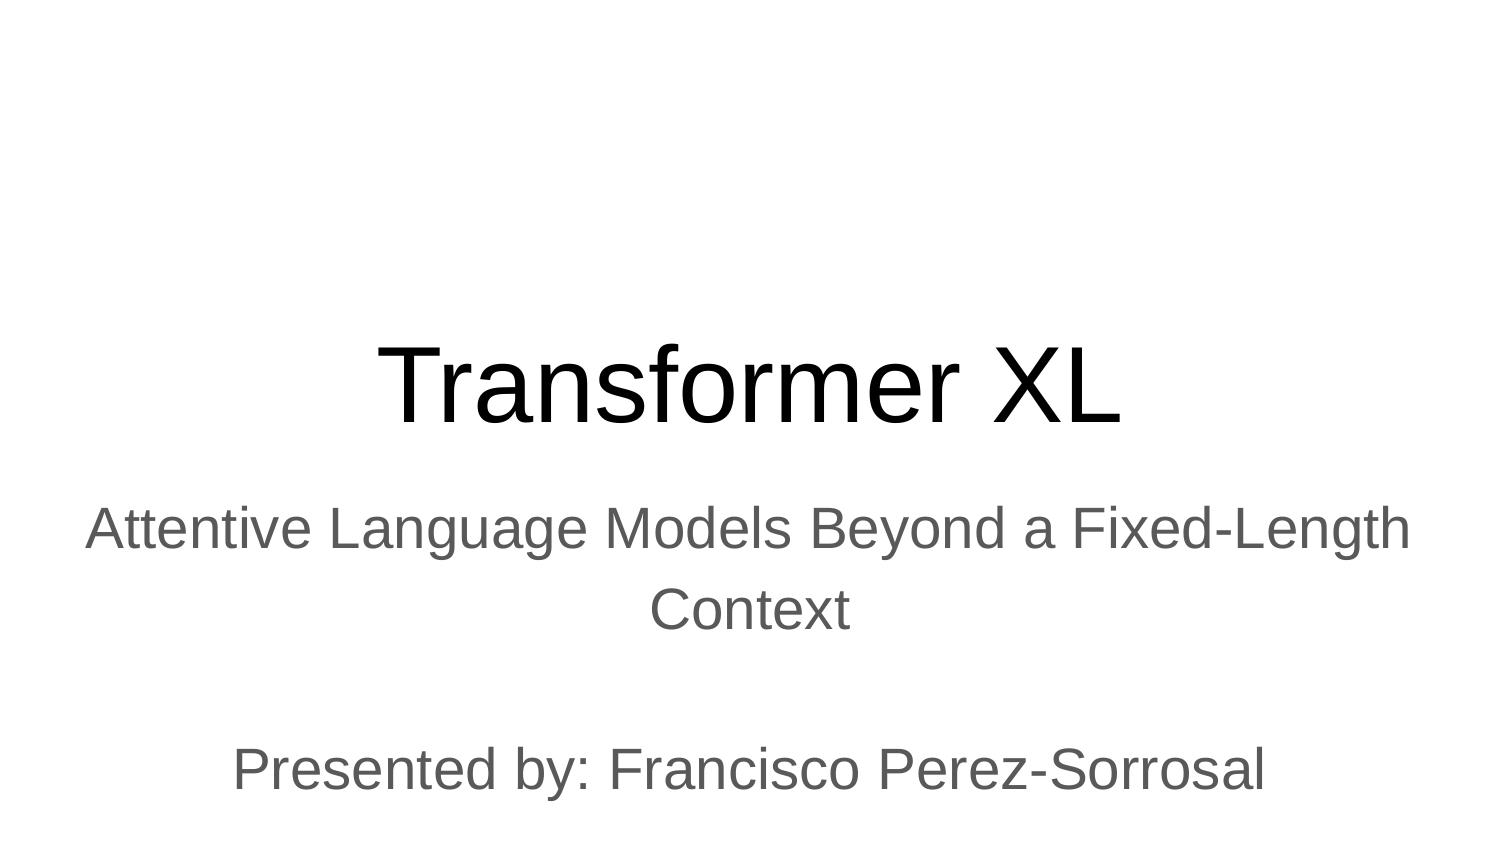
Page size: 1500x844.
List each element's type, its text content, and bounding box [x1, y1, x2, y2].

subtitle Attentive Language Models Beyond a Fixed-Length Context Presented by: Francisco Perez-Sorrosal [51, 464, 1449, 595]
title Transformer XL [51, 122, 1449, 459]
